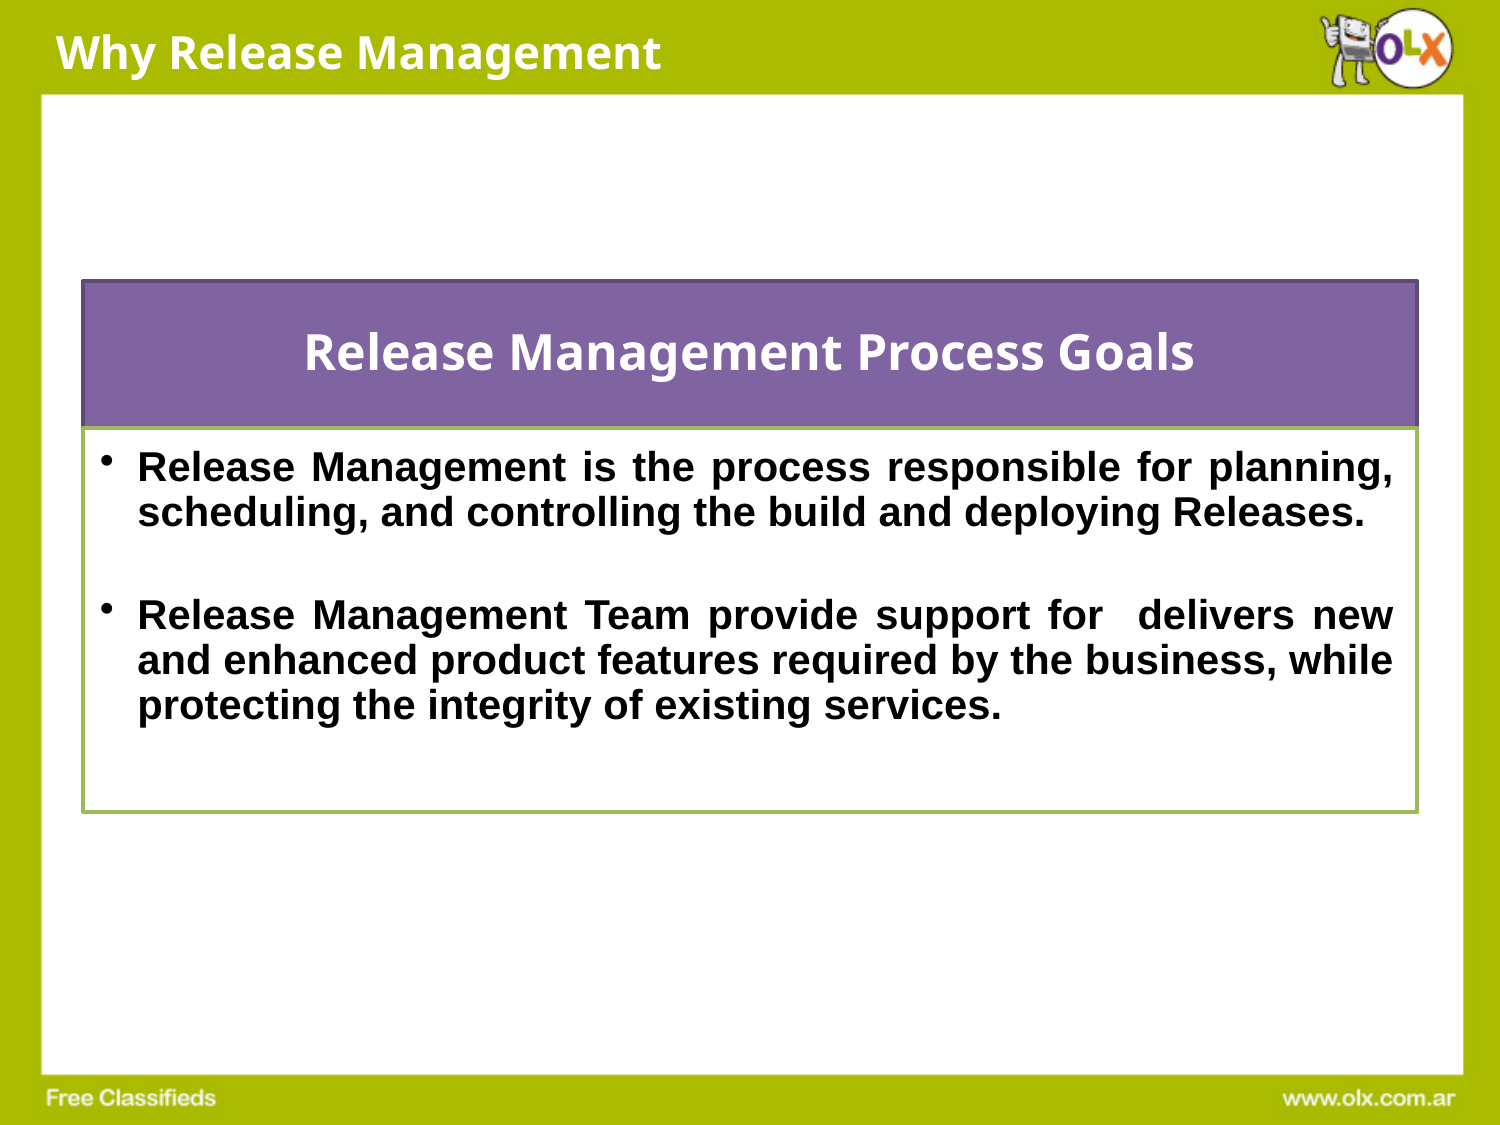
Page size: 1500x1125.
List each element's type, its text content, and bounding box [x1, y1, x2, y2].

picture [0, 0, 1500, 1125]
text_box Why Release Management [39, 16, 1315, 87]
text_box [82, 281, 1418, 813]
text_box Bug Management Process Goal [70, 522, 77, 641]
